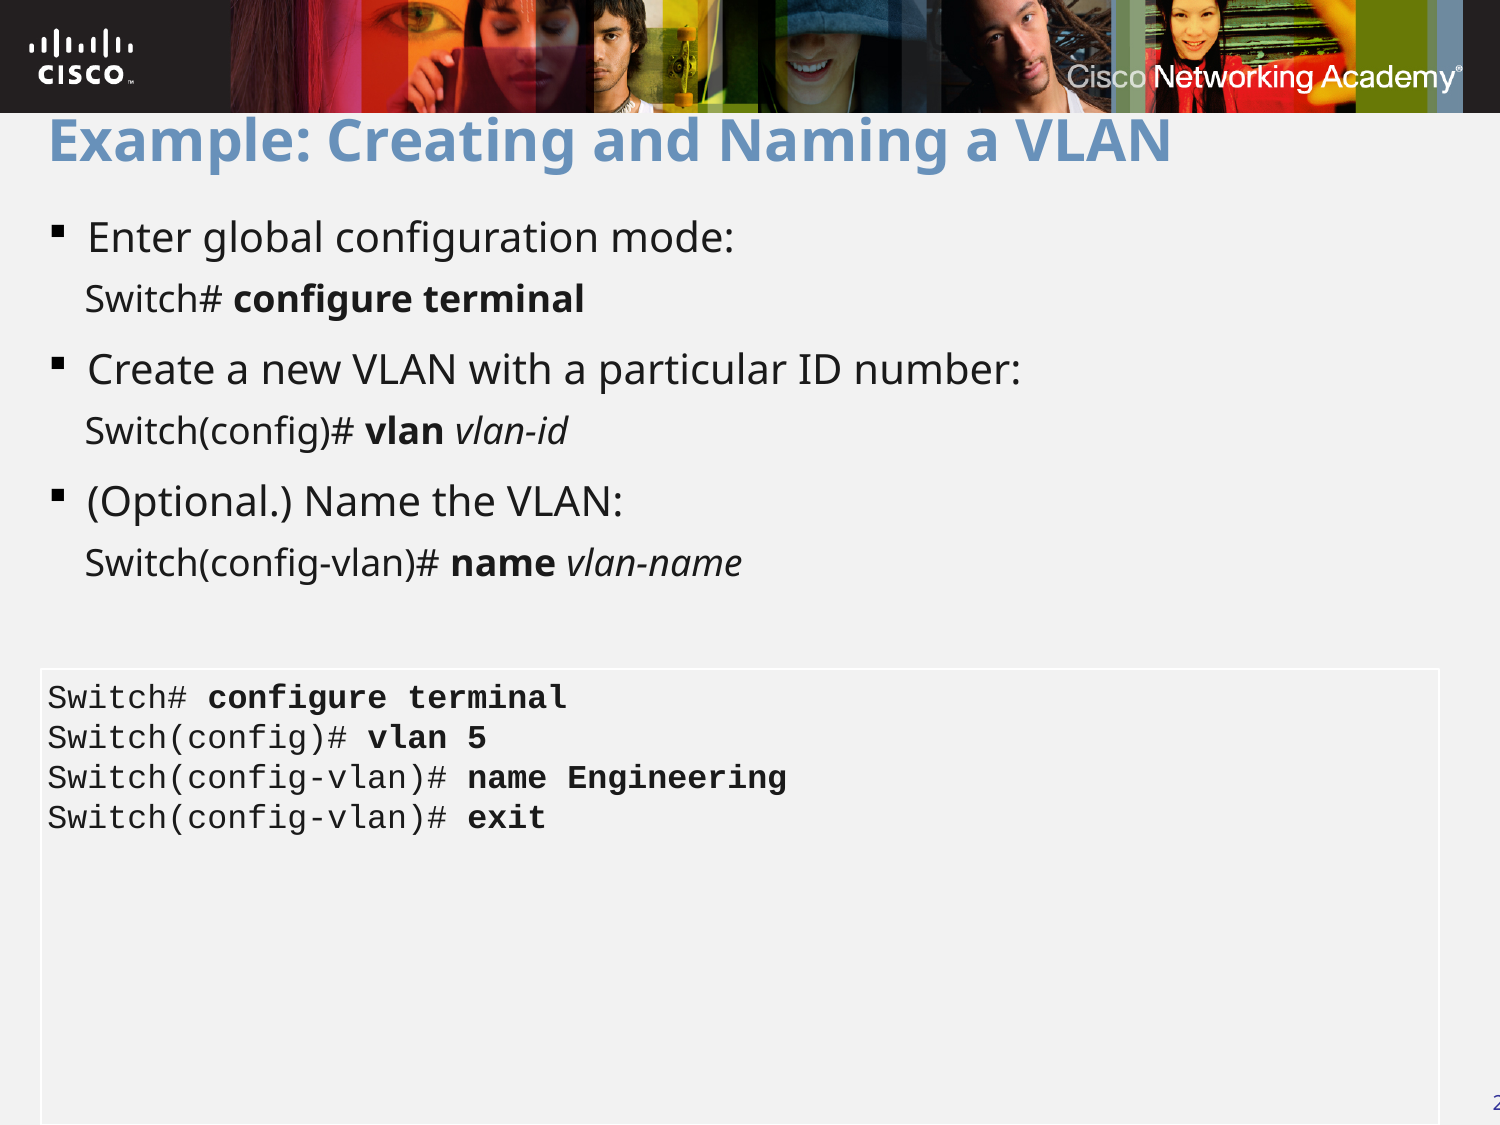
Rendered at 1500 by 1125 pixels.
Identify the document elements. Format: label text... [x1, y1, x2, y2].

list Switch# configure terminal Switch(config)# vlan 5 Switch(config-vlan)# name Engineering Switch(config-vlan)# exit [41, 669, 1439, 1125]
list Enter global configuration mode: Switch# configure terminal Create a new VLAN with a particular ID number: Switch(config)# vlan vlan-id (Optional.) Name the VLAN: Switch(config-vlan)# name vlan-name [41, 208, 1439, 646]
picture [0, 0, 1500, 113]
title Example: Creating and Naming a VLAN [41, 90, 1440, 180]
